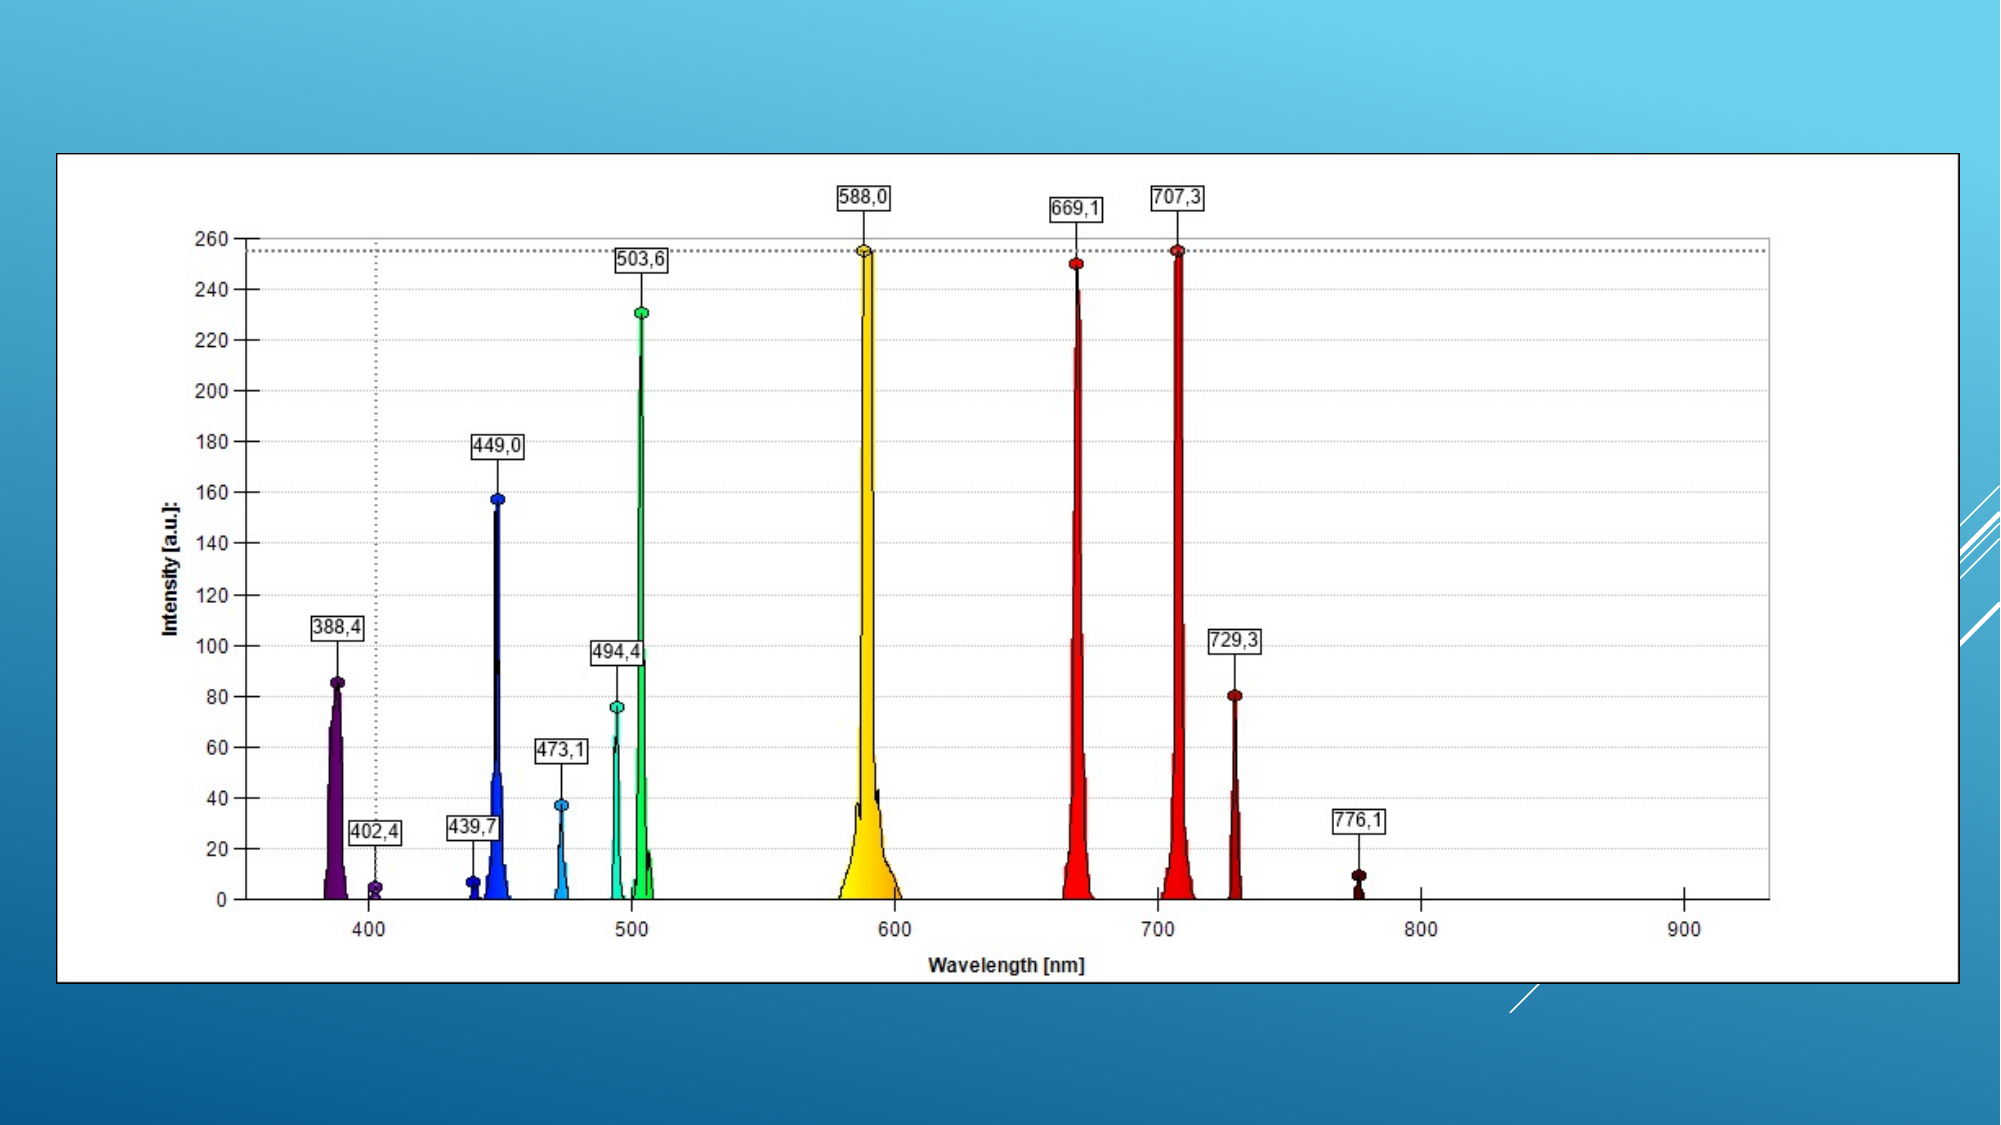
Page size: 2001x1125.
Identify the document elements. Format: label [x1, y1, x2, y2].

list [55, 152, 1961, 984]
